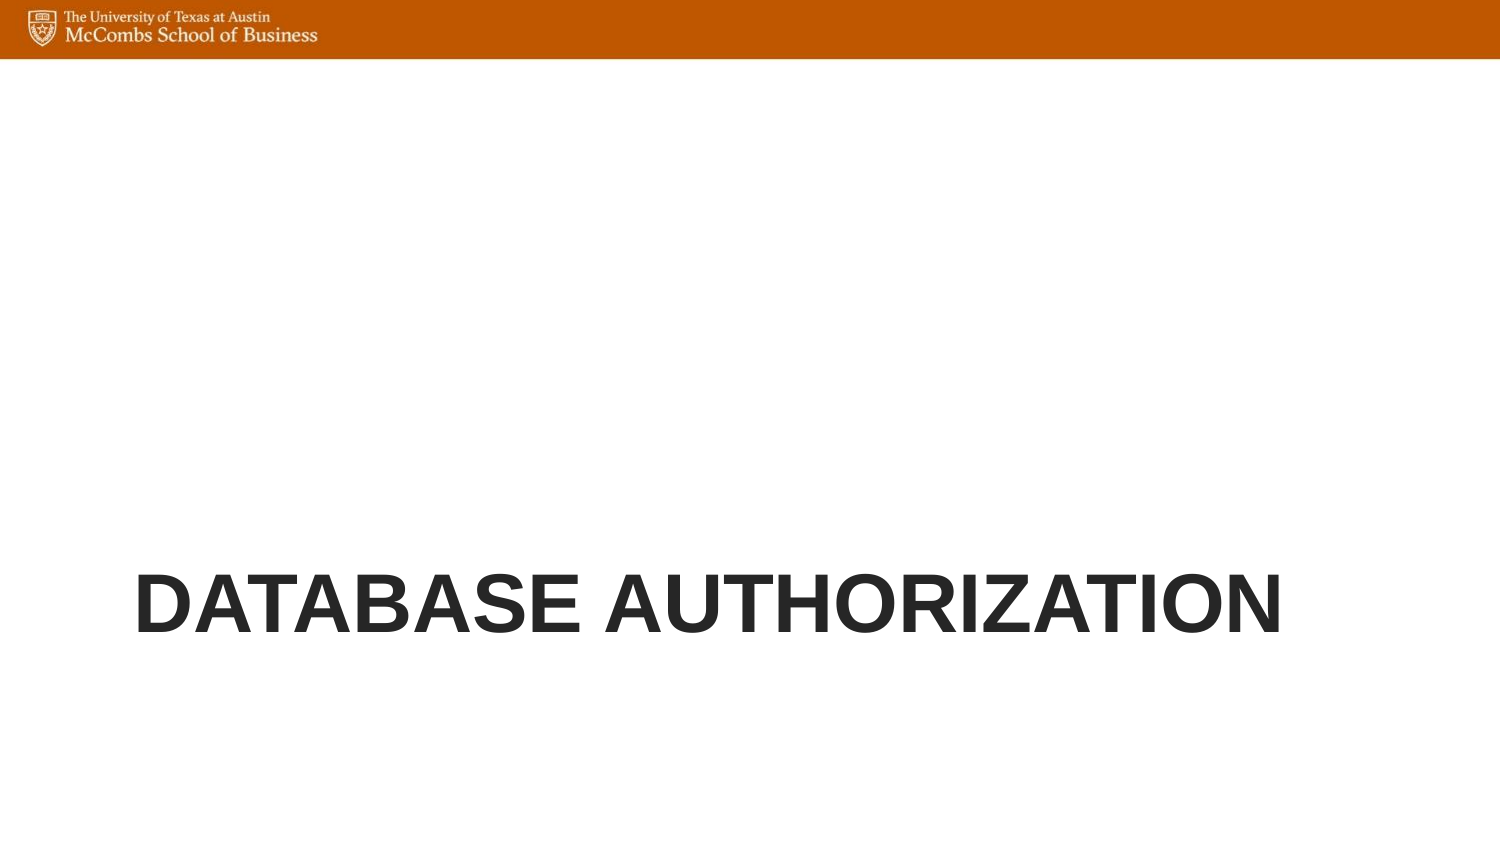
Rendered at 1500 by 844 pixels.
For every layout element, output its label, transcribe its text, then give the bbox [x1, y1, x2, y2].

title Database Authorization [118, 542, 1394, 710]
picture [0, 0, 1500, 844]
